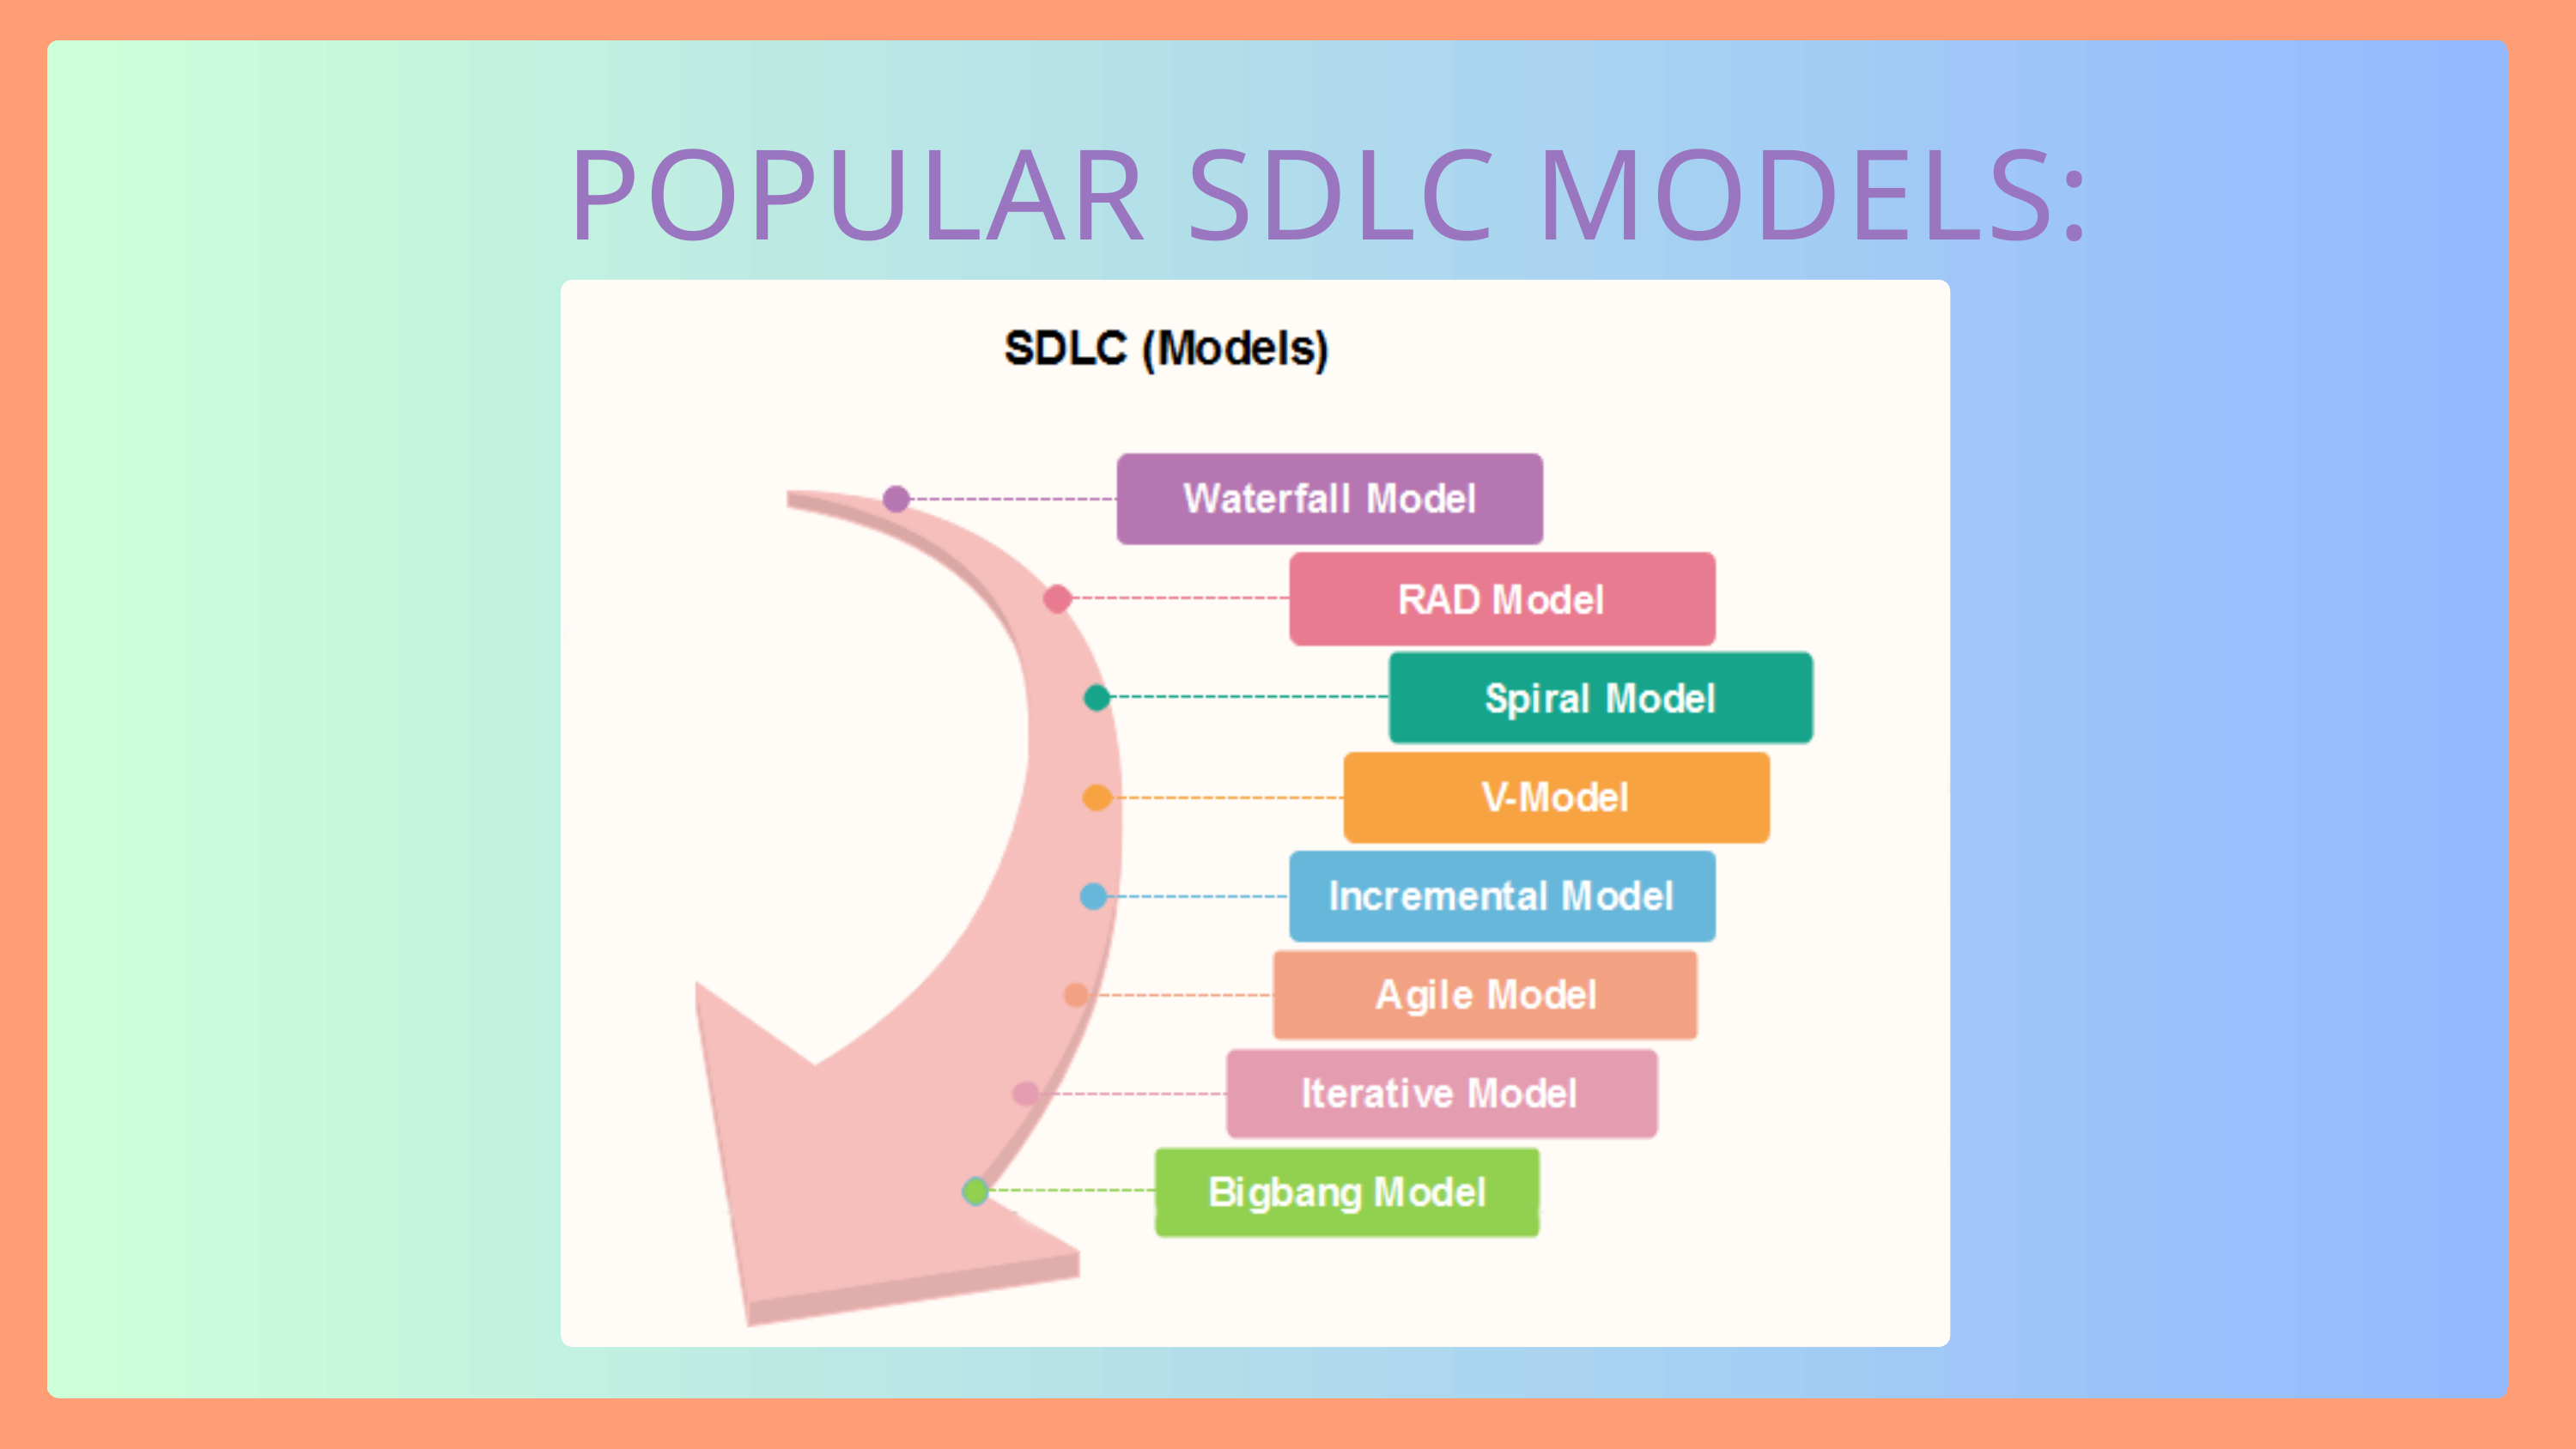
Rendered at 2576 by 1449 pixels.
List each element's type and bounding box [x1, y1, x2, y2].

text_box [560, 279, 1951, 1348]
text_box [46, 39, 2509, 1399]
